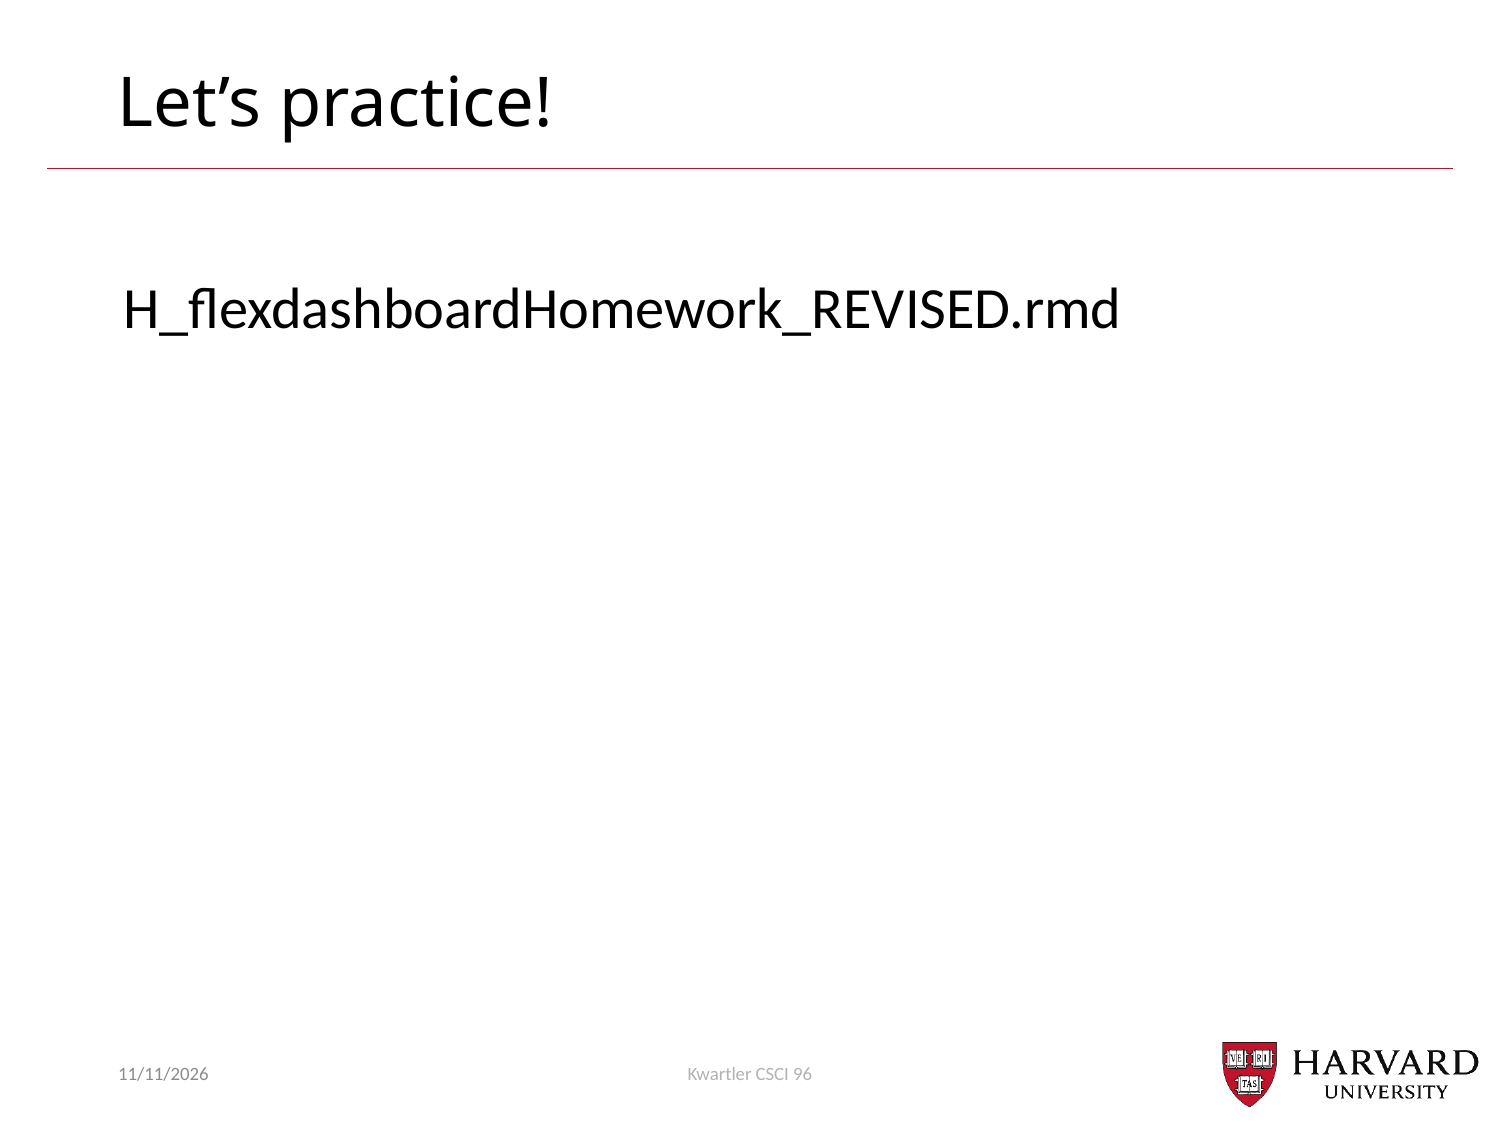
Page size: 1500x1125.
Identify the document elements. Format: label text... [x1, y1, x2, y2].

footer Kwartler CSCI 96 [496, 1042, 1004, 1103]
text_box H_flexdashboardHomework_REVISED.rmd [108, 262, 1137, 348]
title Let’s practice! [103, 59, 1397, 157]
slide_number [103, 1042, 441, 1103]
picture [1200, 1024, 1500, 1125]
